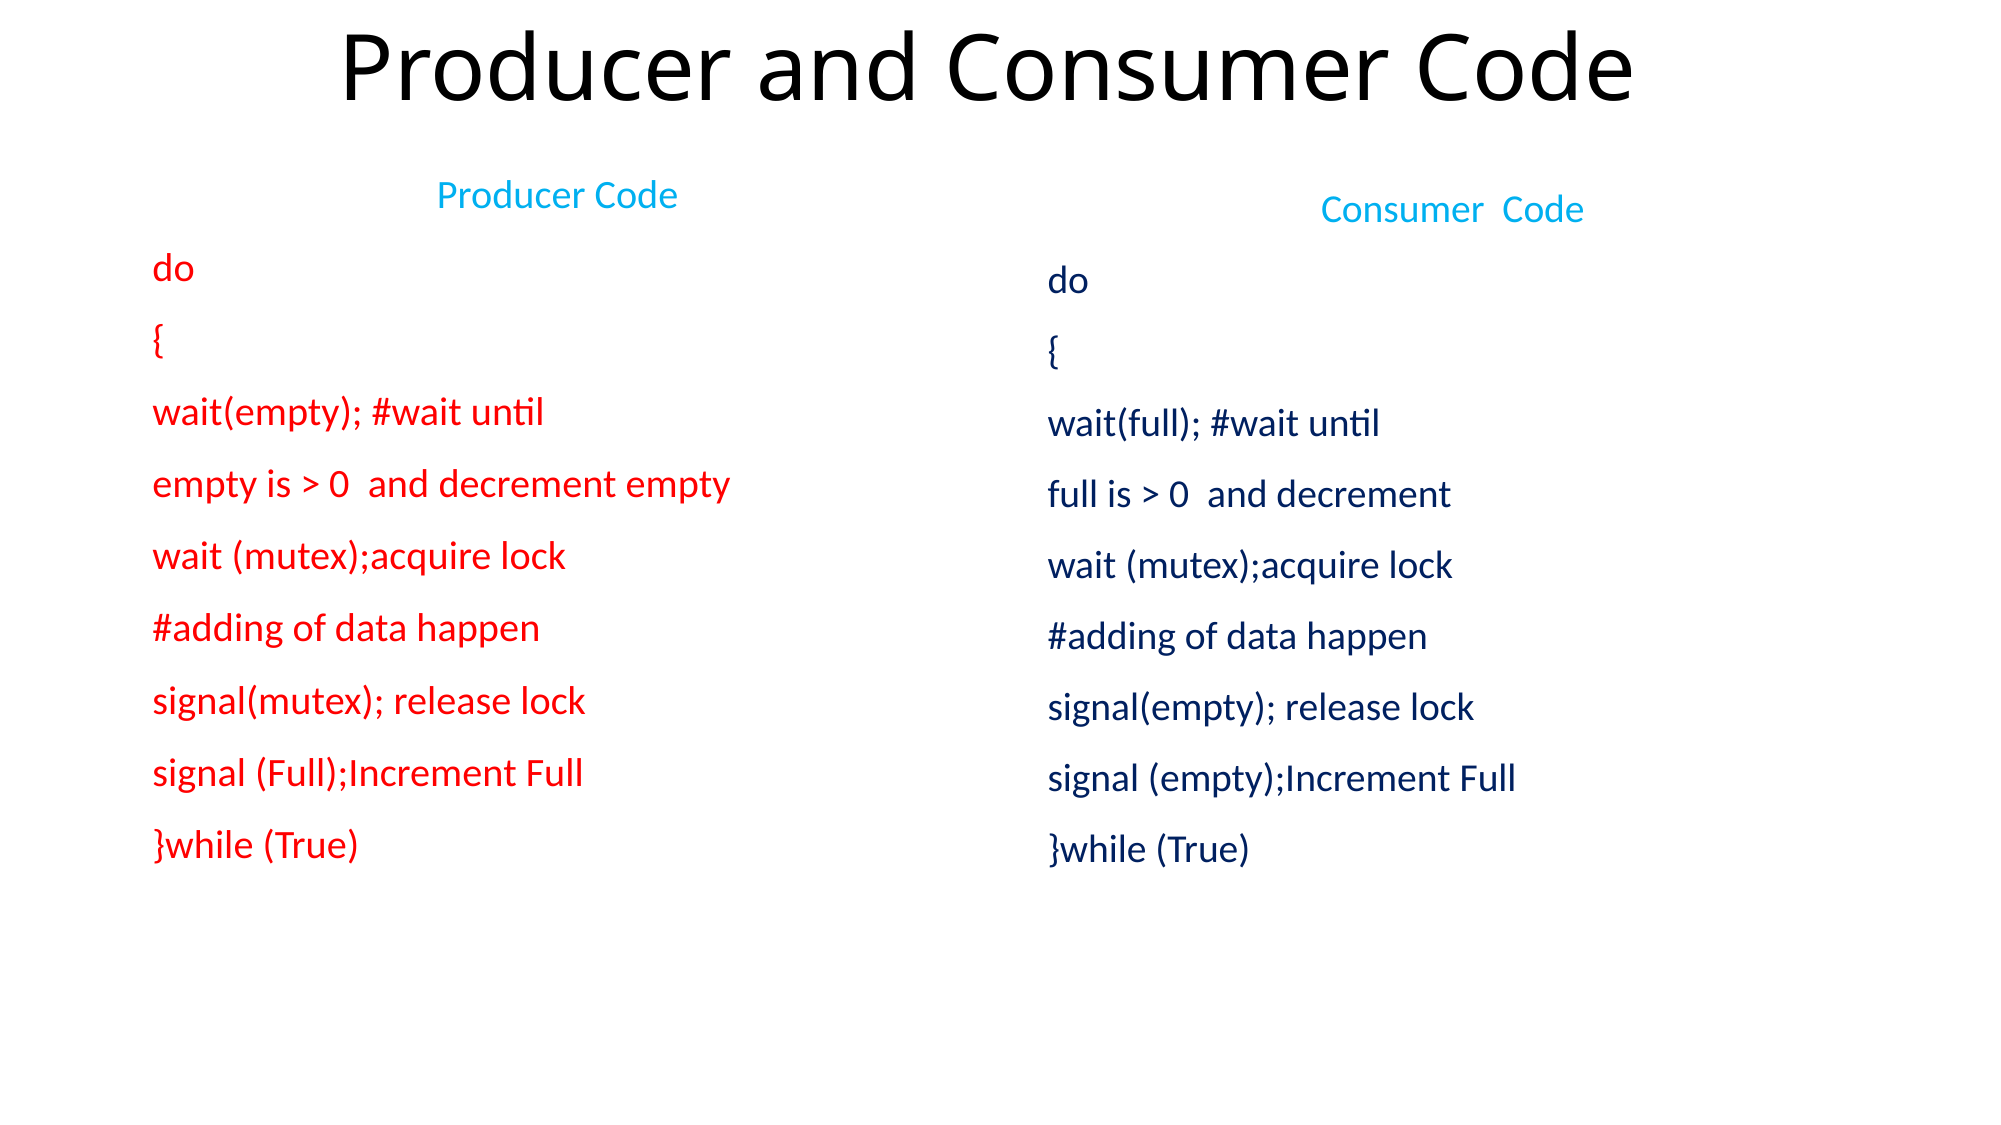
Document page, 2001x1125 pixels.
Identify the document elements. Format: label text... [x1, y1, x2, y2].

list Producer Code do { wait(empty); #wait until empty is > 0 and decrement empty wait (mutex);acquire lock #adding of data happen signal(mutex); release lock signal (Full);Increment Full }while (True) [137, 166, 988, 880]
title Producer and Consumer Code [137, 3, 1863, 139]
list Consumer Code do { wait(full); #wait until full is > 0 and decrement wait (mutex);acquire lock #adding of data happen signal(empty); release lock signal (empty);Increment Full }while (True) [1032, 166, 1883, 880]
